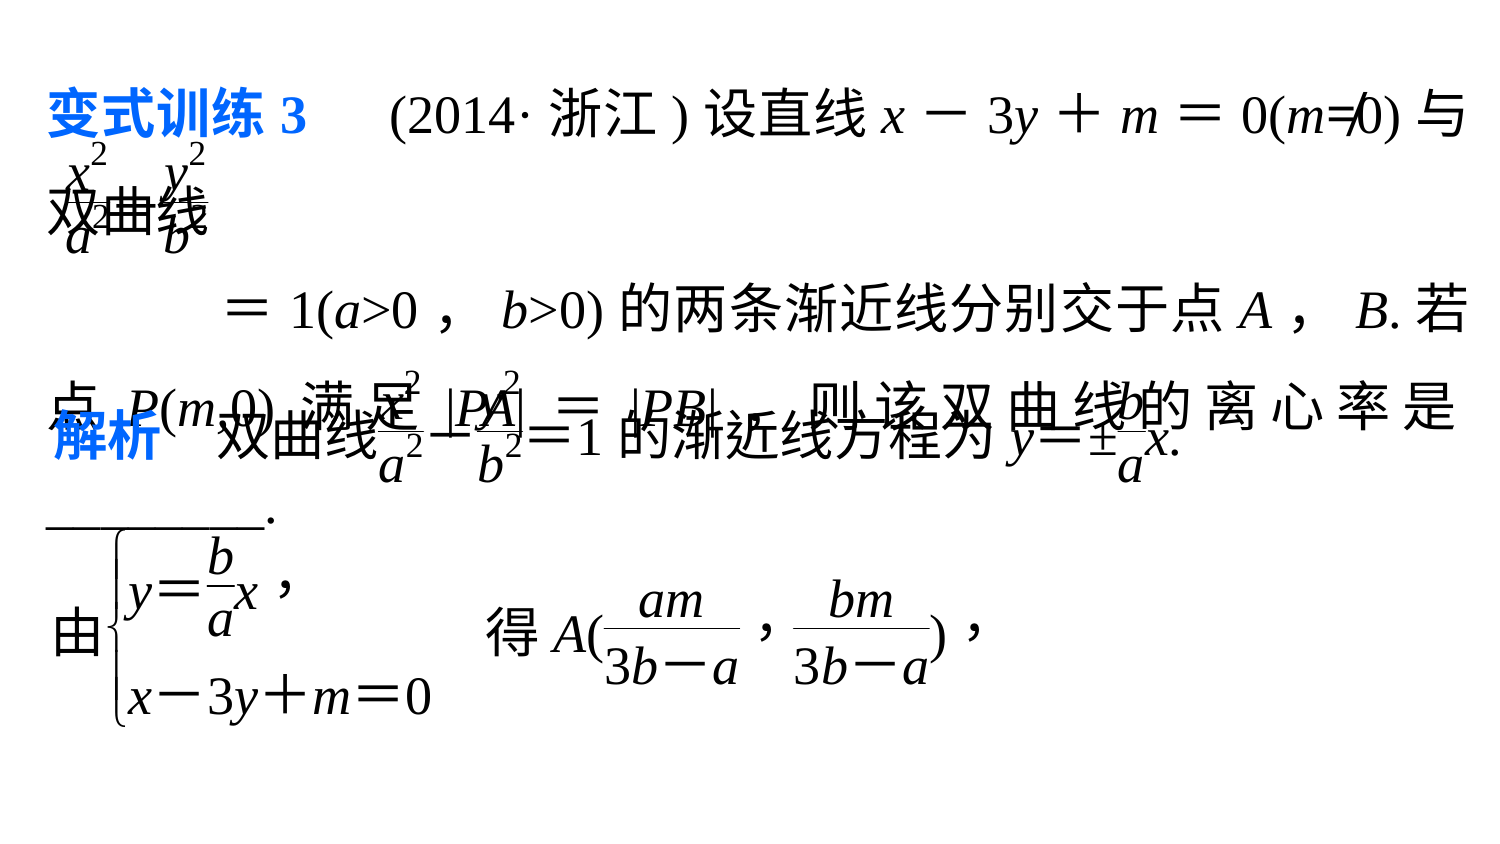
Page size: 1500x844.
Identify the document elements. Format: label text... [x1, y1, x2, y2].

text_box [53, 370, 1422, 547]
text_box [64, 138, 241, 276]
text_box 变式训练3 (2014·浙江)设直线x－3y＋m＝0(m≠0)与双曲线 ＝1(a>0，b>0)的两条渐近线分别交于点A，B.若点P(m,0)满足|PA|＝|PB|，则该双曲线的离心率是________. [32, 39, 1485, 542]
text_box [49, 512, 1093, 800]
